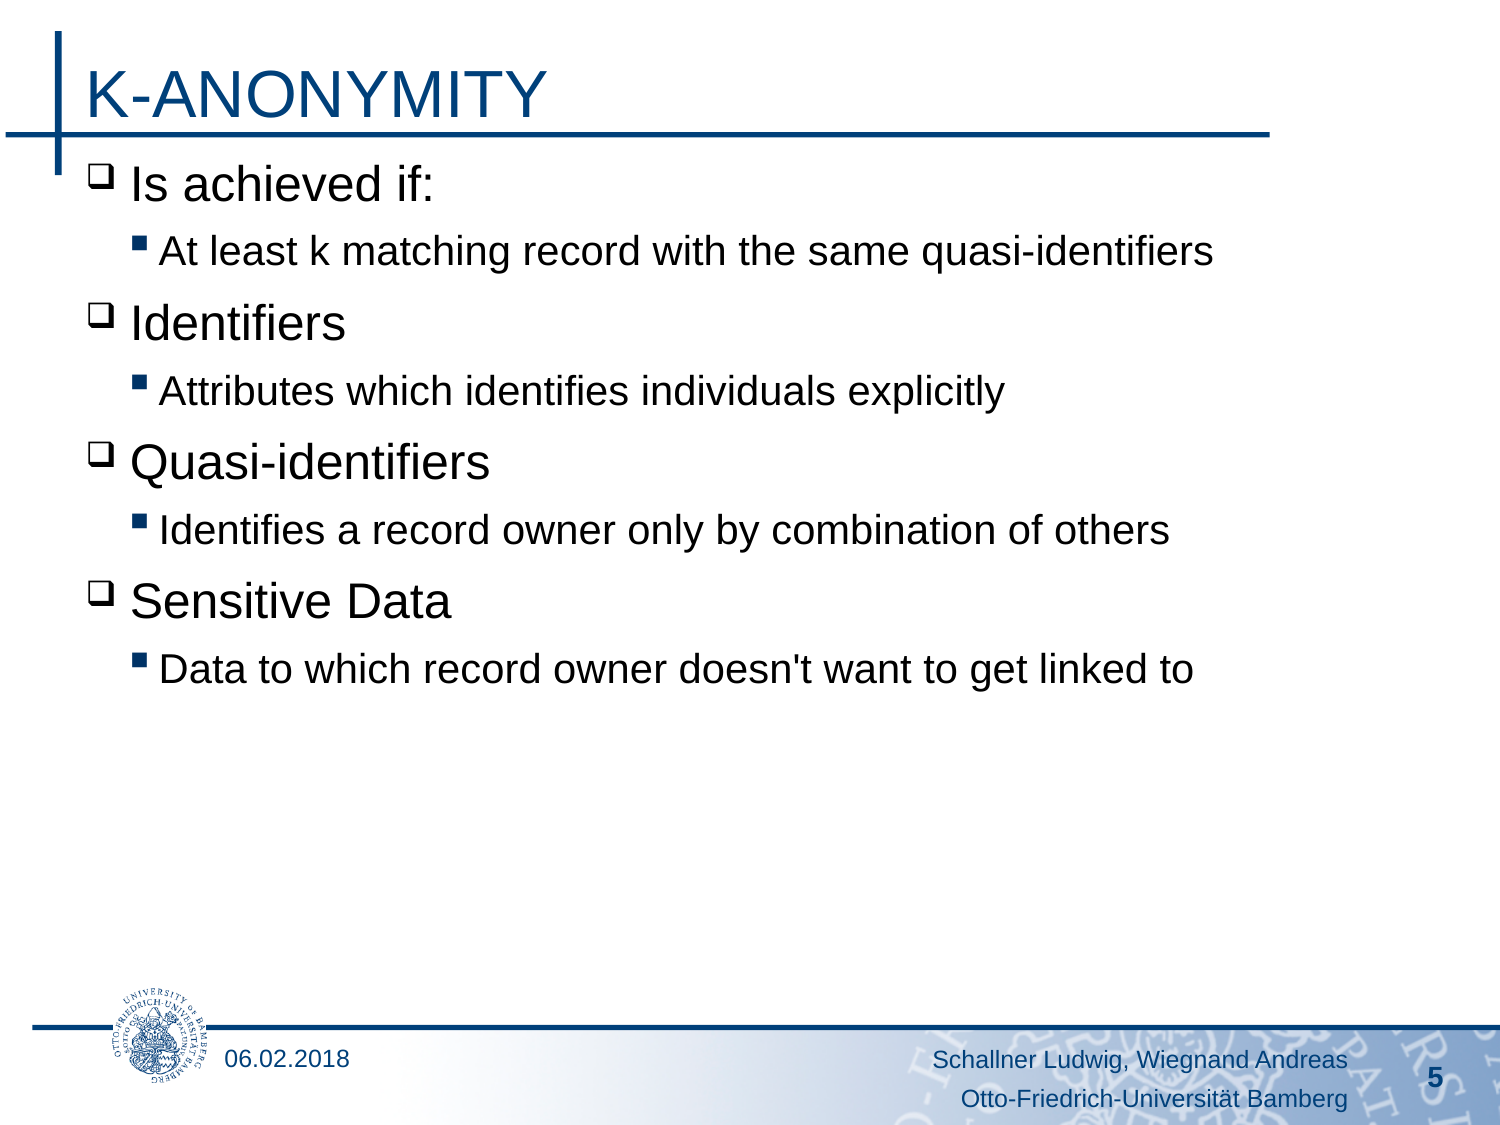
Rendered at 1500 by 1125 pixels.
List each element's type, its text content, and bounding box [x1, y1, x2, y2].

list Is achieved if: At least k matching record with the same quasi-identifiers Identifiers Attributes which identifies individuals explicitly Quasi-identifiers Identifies a record owner only by combination of others Sensitive Data Data to which record owner doesn't want to get linked to [70, 137, 1477, 1045]
title K-ANONYMITY [70, 43, 1365, 138]
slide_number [218, 1018, 432, 1097]
picture [0, 1026, 1500, 1125]
slide_number 5 [1380, 1051, 1460, 1107]
footer Schallner Ludwig, Wiegnand Andreas [451, 1034, 1353, 1083]
